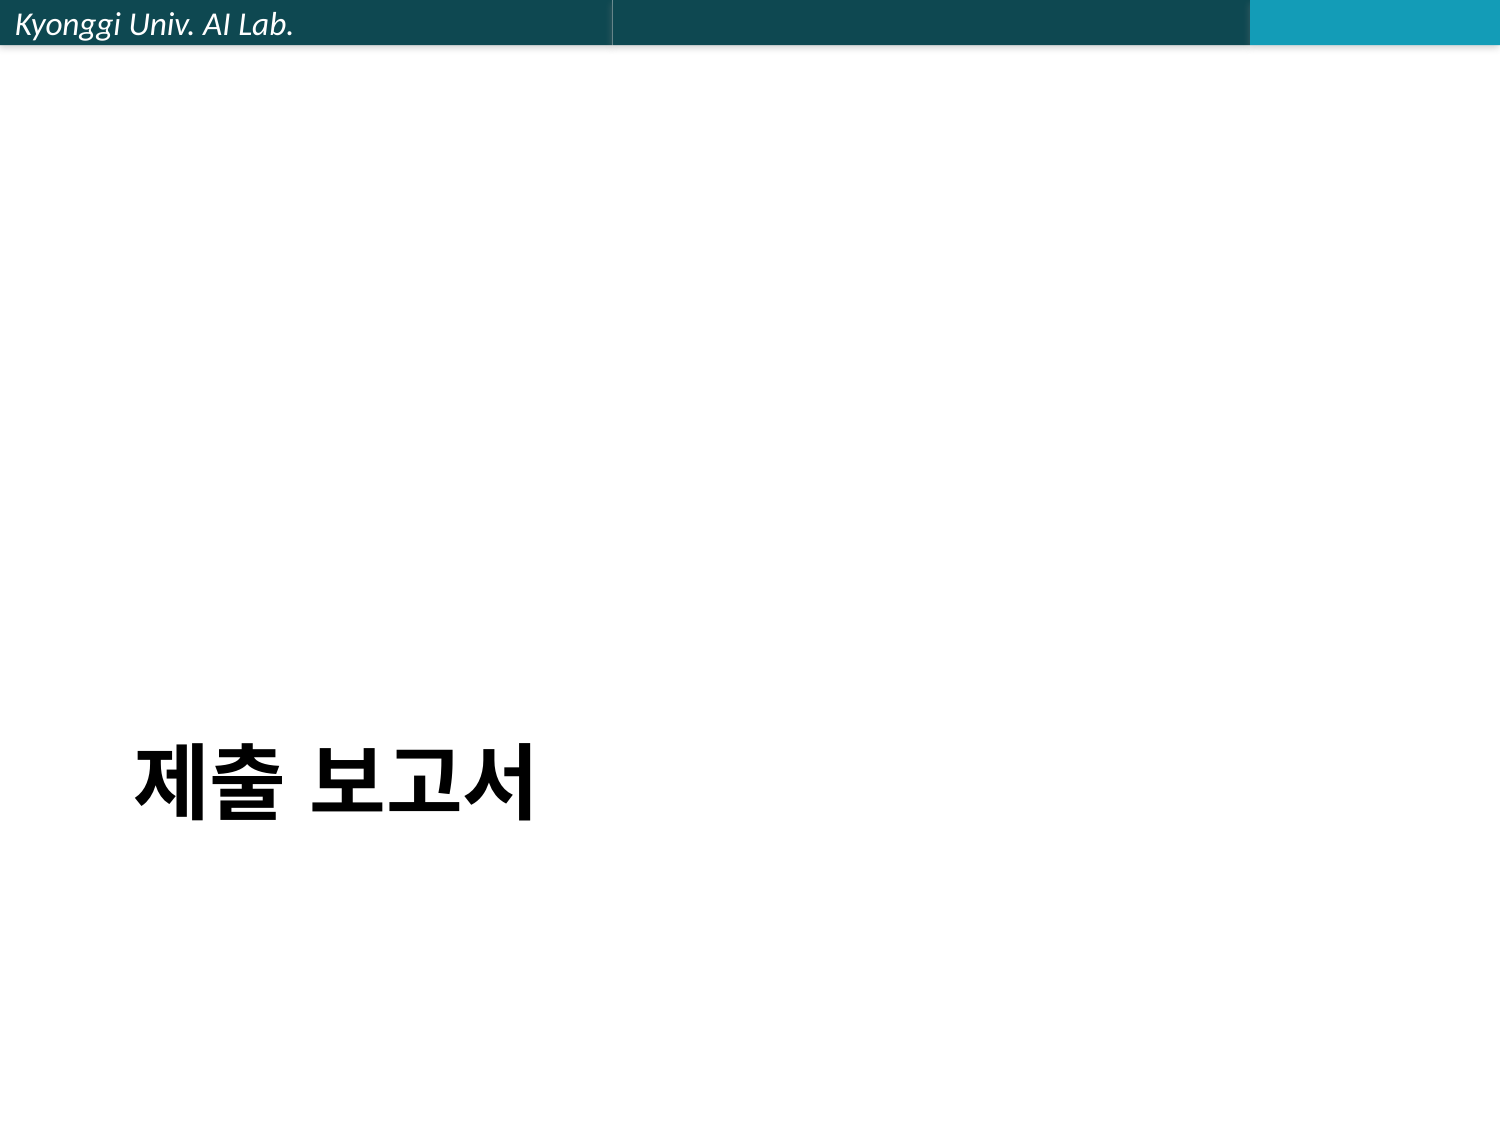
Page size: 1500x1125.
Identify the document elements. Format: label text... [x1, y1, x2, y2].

title 제출 보고서 [118, 722, 1394, 947]
